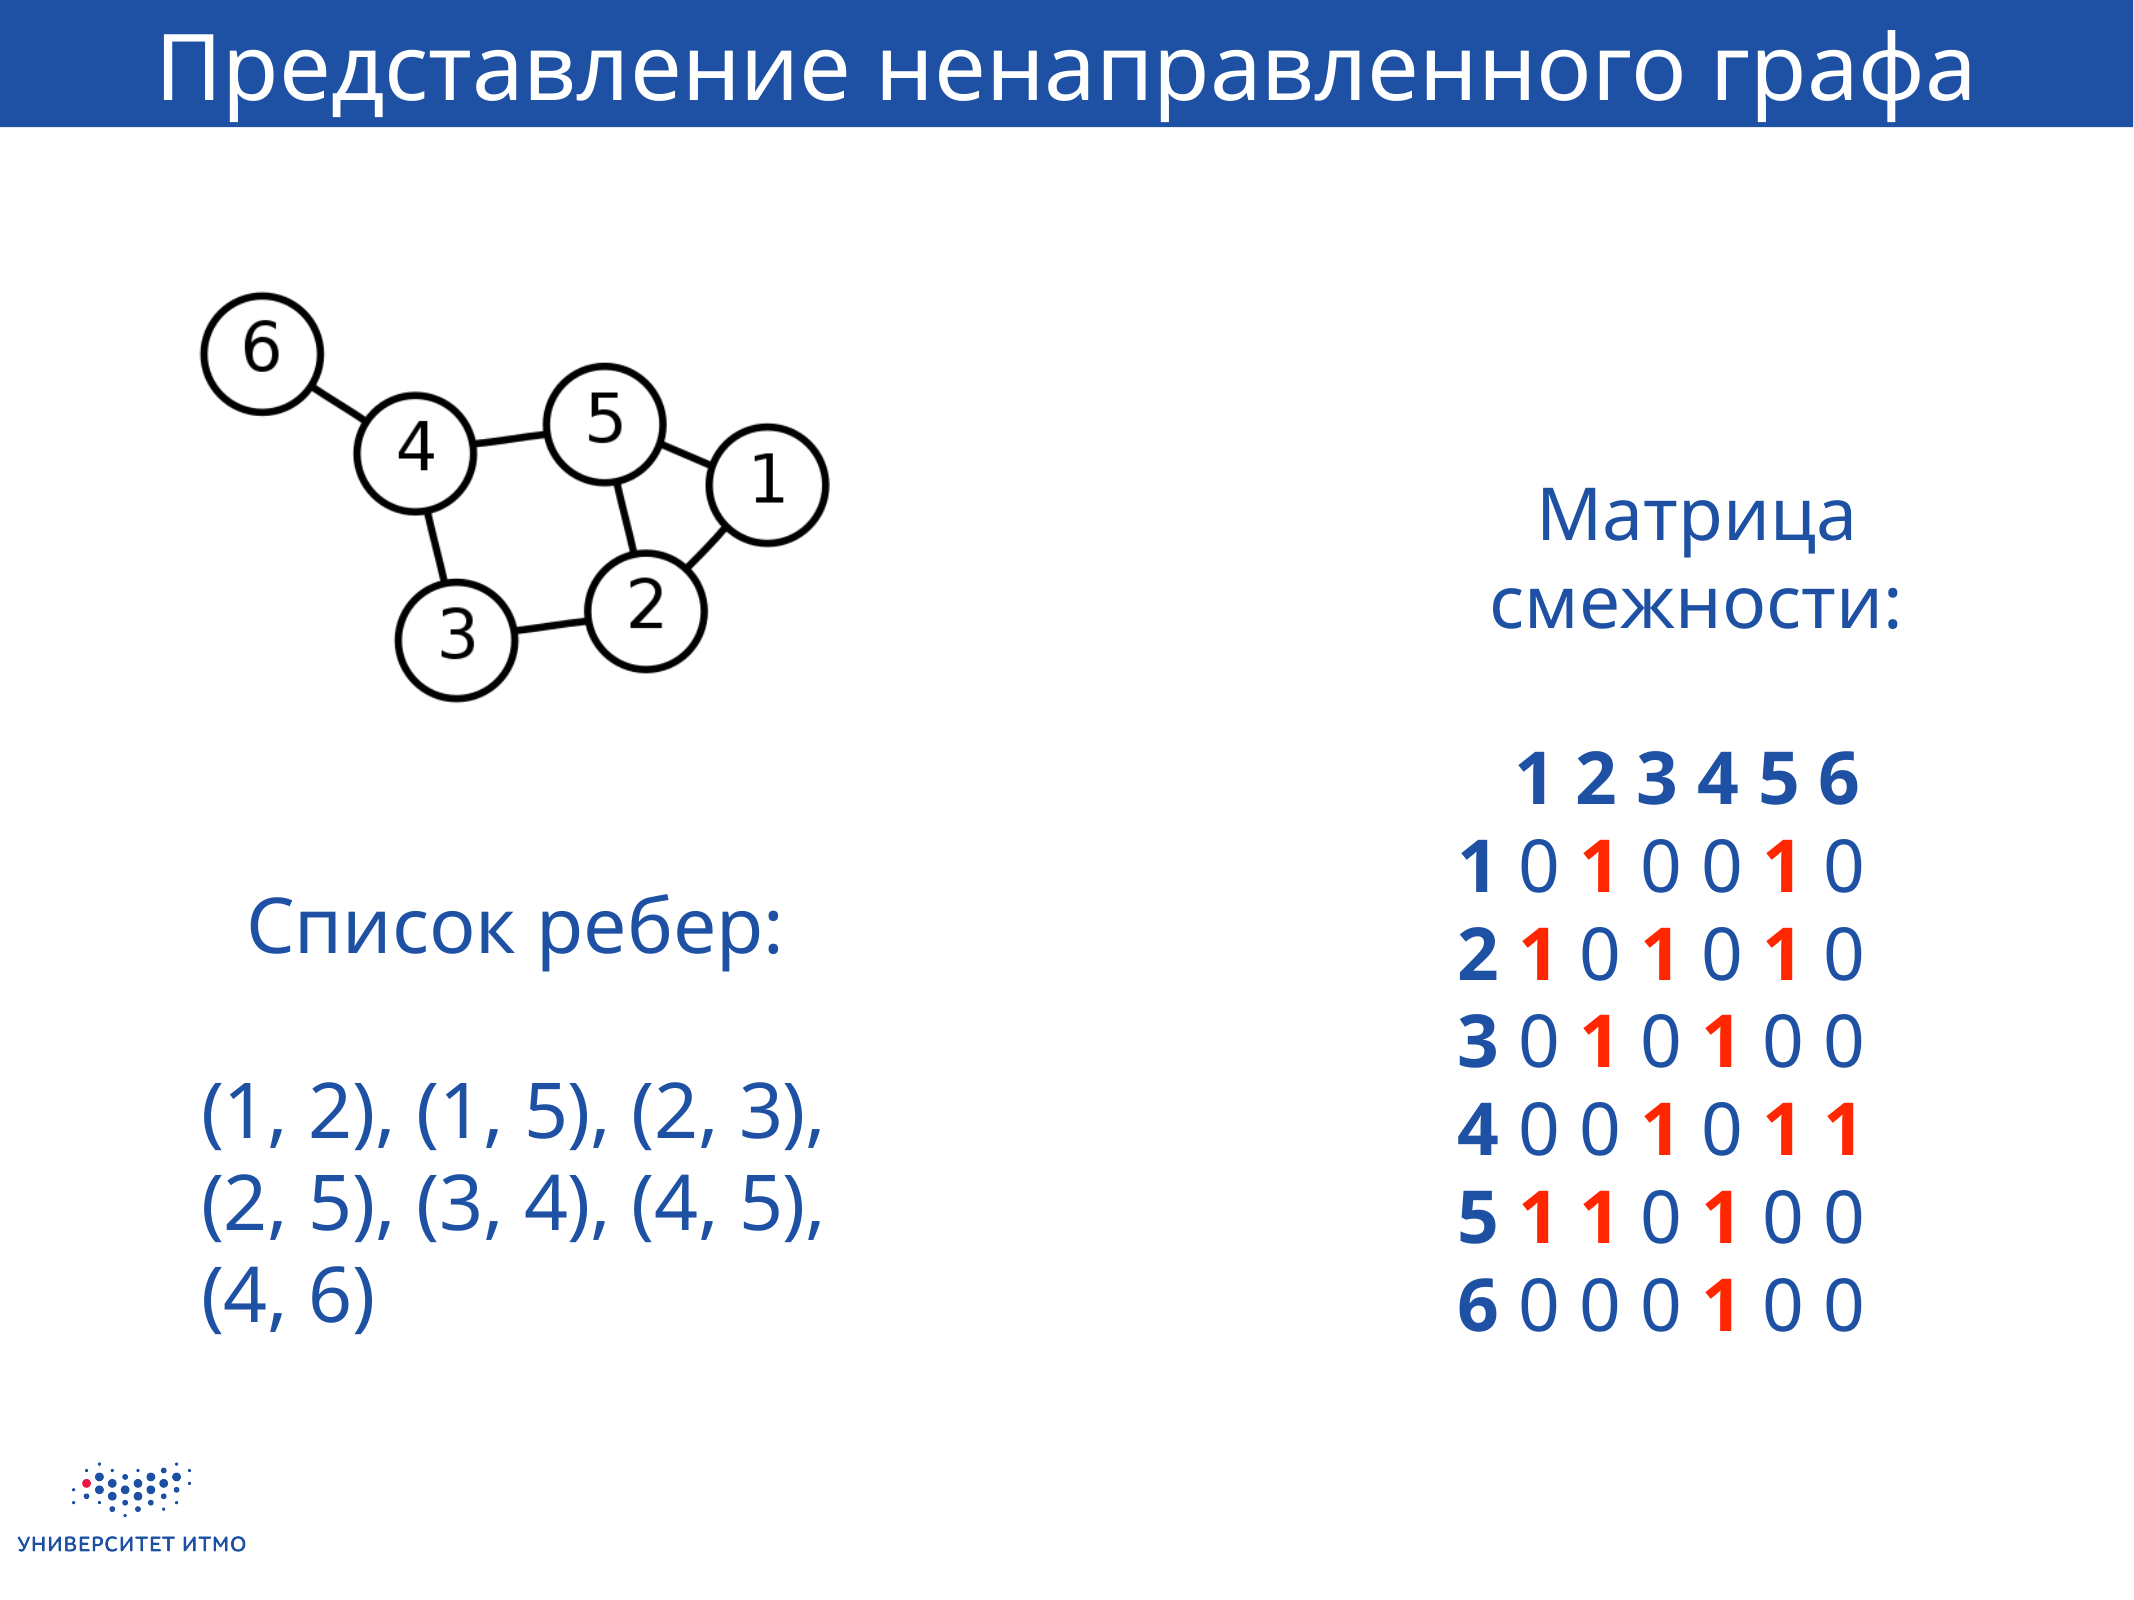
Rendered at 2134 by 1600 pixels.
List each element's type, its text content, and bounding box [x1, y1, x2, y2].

picture [0, 1413, 263, 1600]
picture [192, 284, 839, 711]
text_box Матрица смежности: 1 2 3 4 5 6 1 0 1 0 0 1 0 2 1 0 1 0 1 0 3 0 1 0 1 0 0 4 0 0 1 0 1 1 5 1 1 0 1 0 0 6 0 0 0 1 0 0 [1449, 459, 1945, 1379]
text_box Список ребер: (1, 2), (1, 5), (2, 3), (2, 5), (3, 4), (4, 5), (4, 6) [192, 868, 839, 1351]
title Представление ненаправленного графа [0, 0, 2134, 128]
